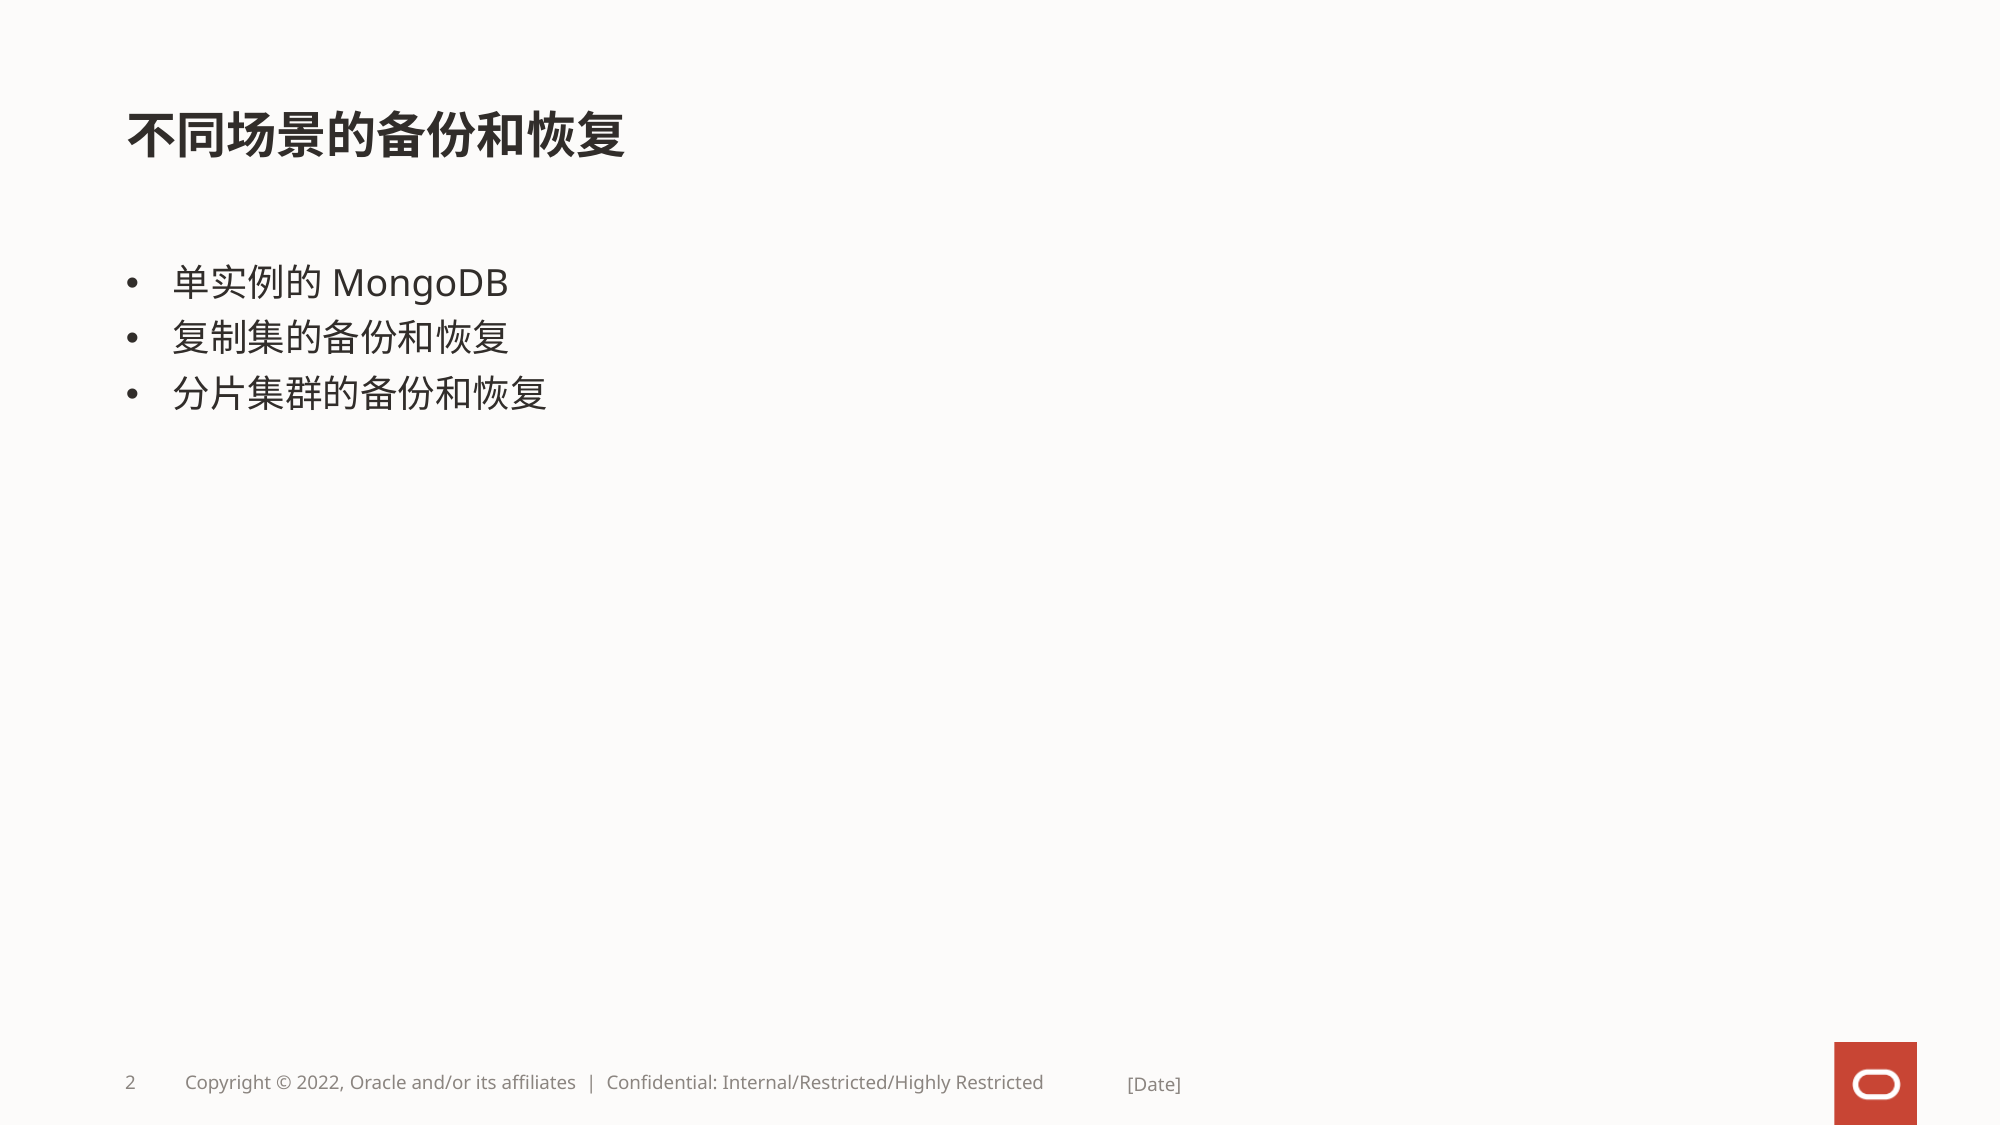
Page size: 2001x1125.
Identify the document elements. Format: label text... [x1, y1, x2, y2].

slide_number 2 [125, 1053, 185, 1114]
slide_number [Date] [1127, 1054, 1578, 1114]
title 不同场景的备份和恢复 [126, 29, 1877, 165]
list 单实例的MongoDB 复制集的备份和恢复 分片集群的备份和恢复 [125, 262, 1877, 1002]
footer Copyright © 2022, Oracle and/or its affiliates | Confidential: Internal/Restricted/Highly Restricted [185, 1053, 1128, 1114]
